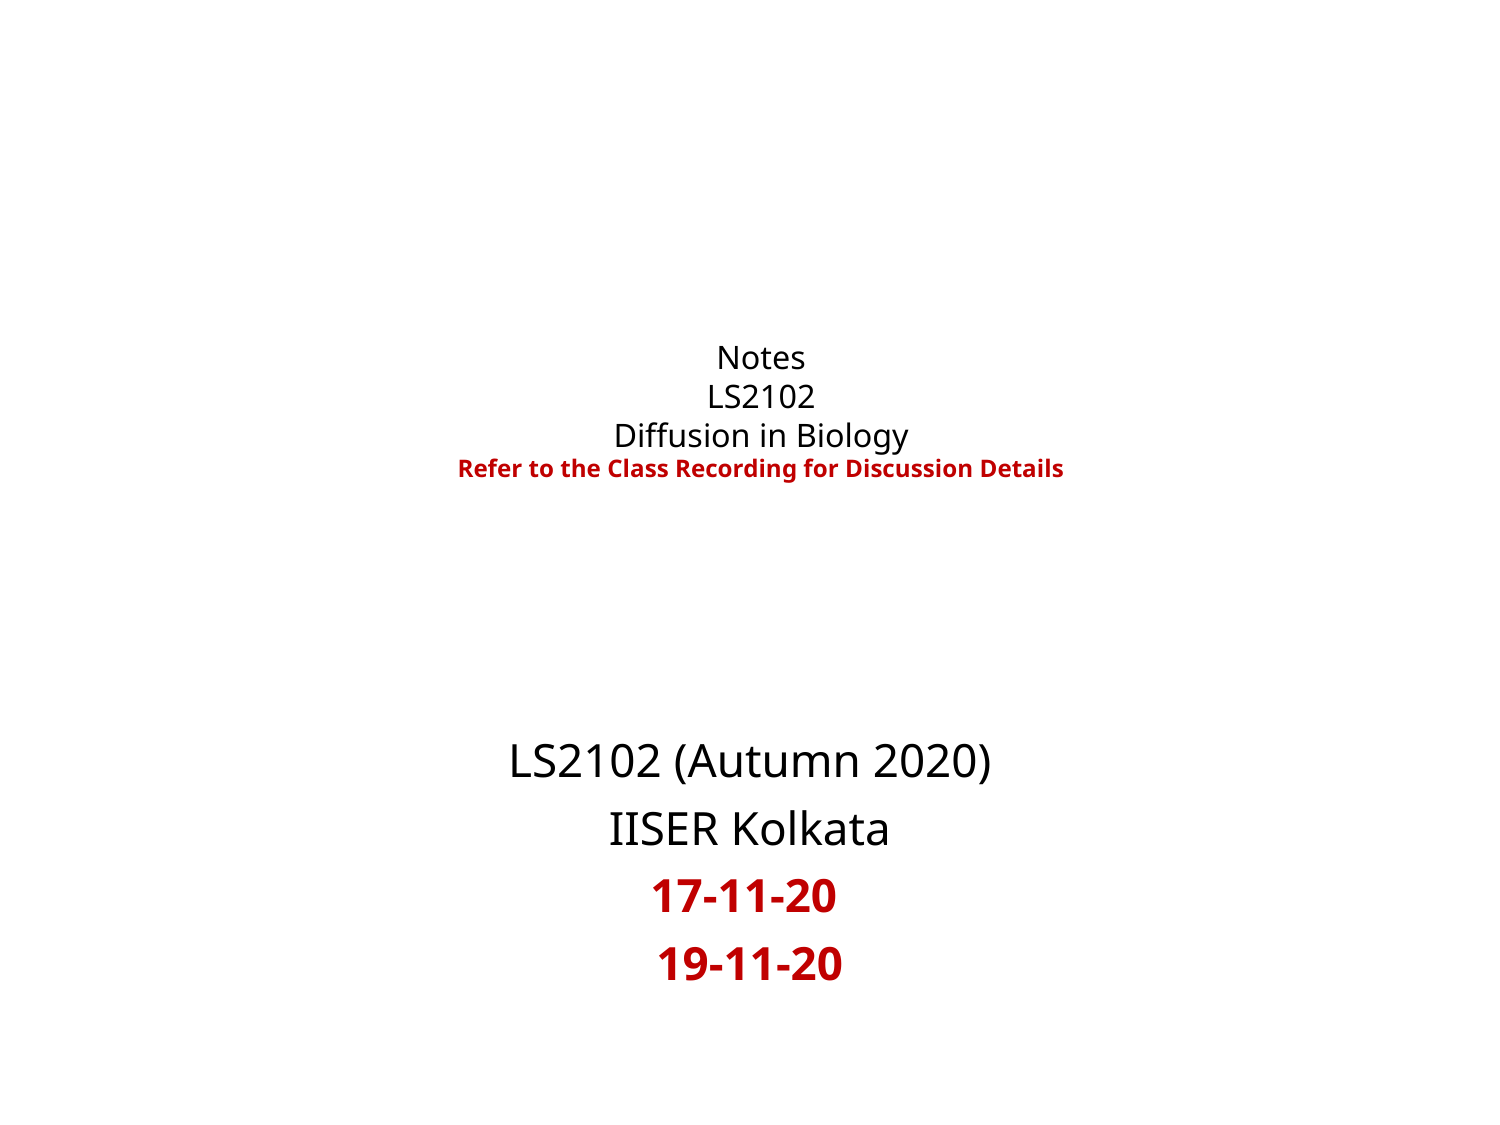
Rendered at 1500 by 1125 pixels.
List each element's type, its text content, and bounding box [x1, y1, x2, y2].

text_box LS2102 (Autumn 2020) IISER Kolkata 17-11-20 19-11-20 [493, 724, 1007, 997]
title Notes LS2102 Diffusion in Biology Refer to the Class Recording for Discussion Details [64, 289, 1458, 531]
